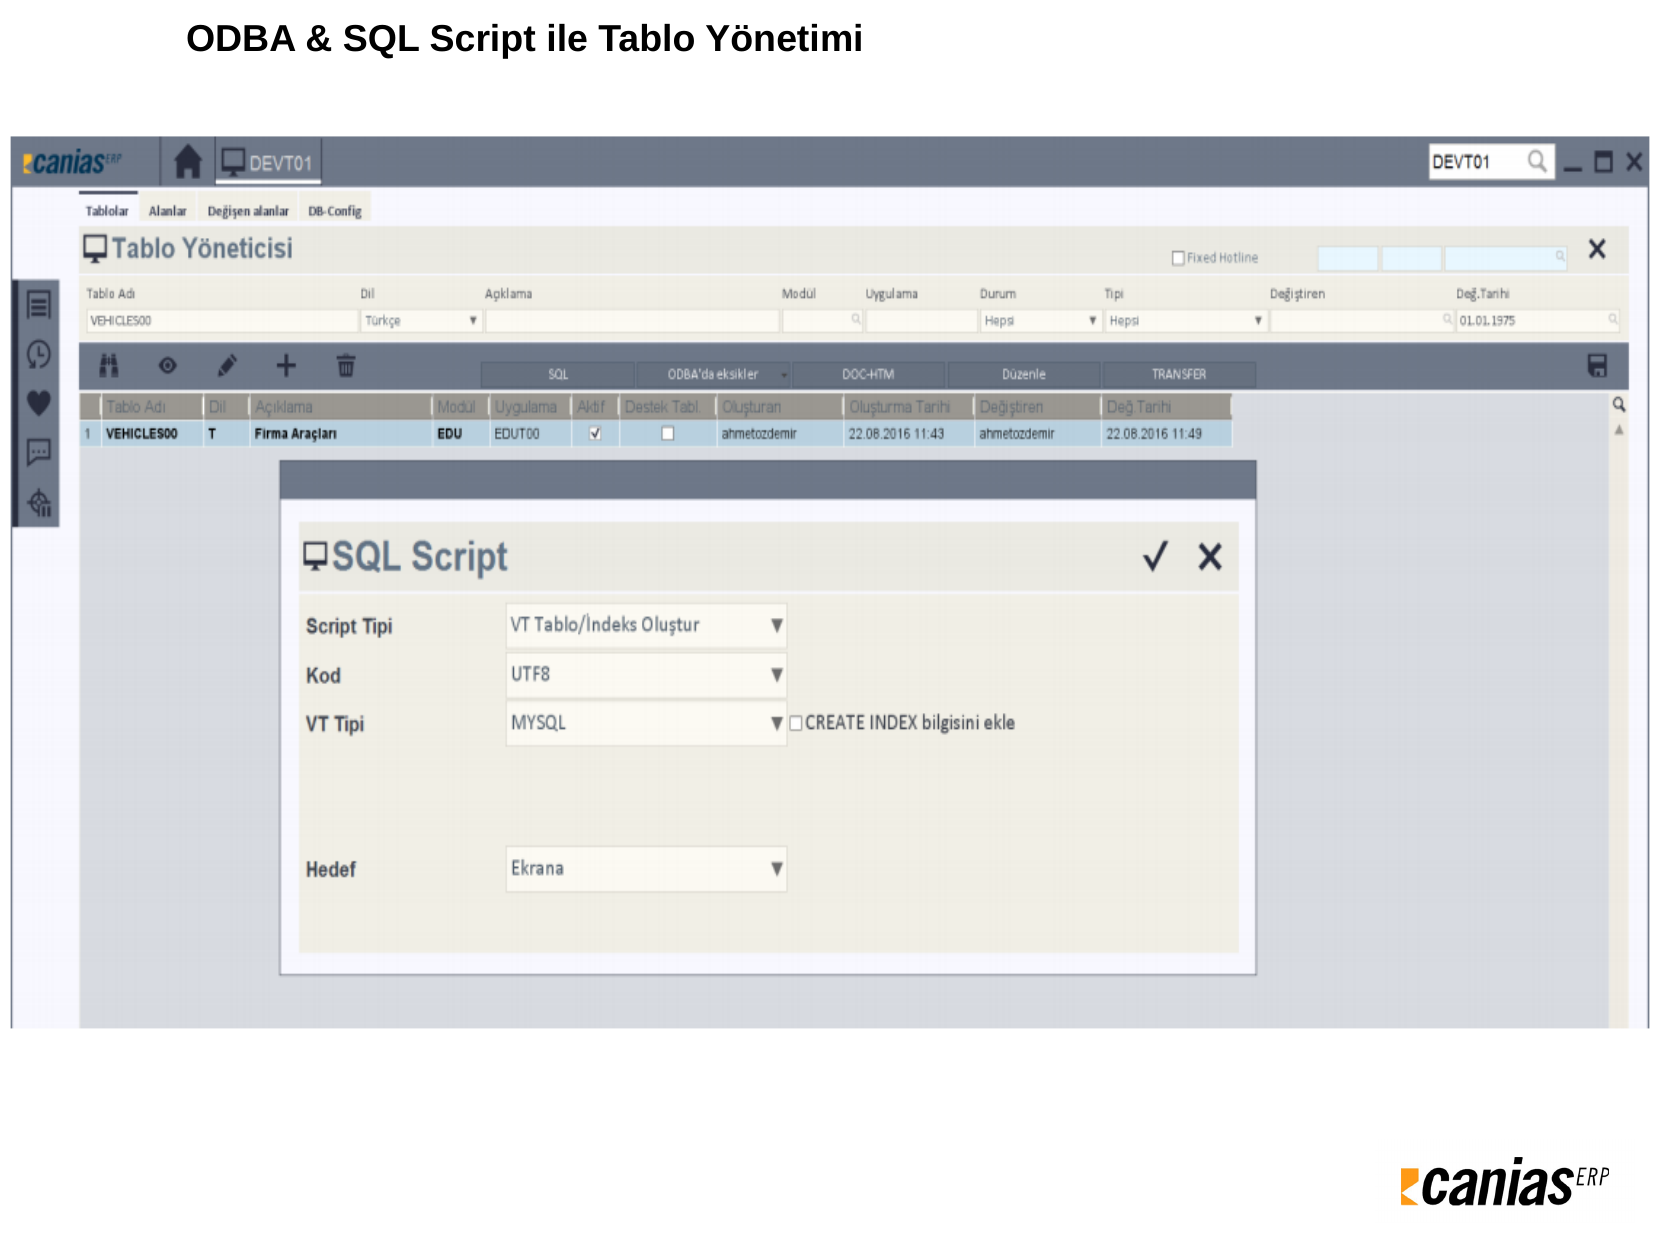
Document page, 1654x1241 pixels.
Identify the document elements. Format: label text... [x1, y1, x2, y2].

picture [1375, 1139, 1635, 1223]
picture [7, 135, 1651, 1034]
text_box ODBA & SQL Script ile Tablo Yönetimi [10, 6, 1624, 65]
